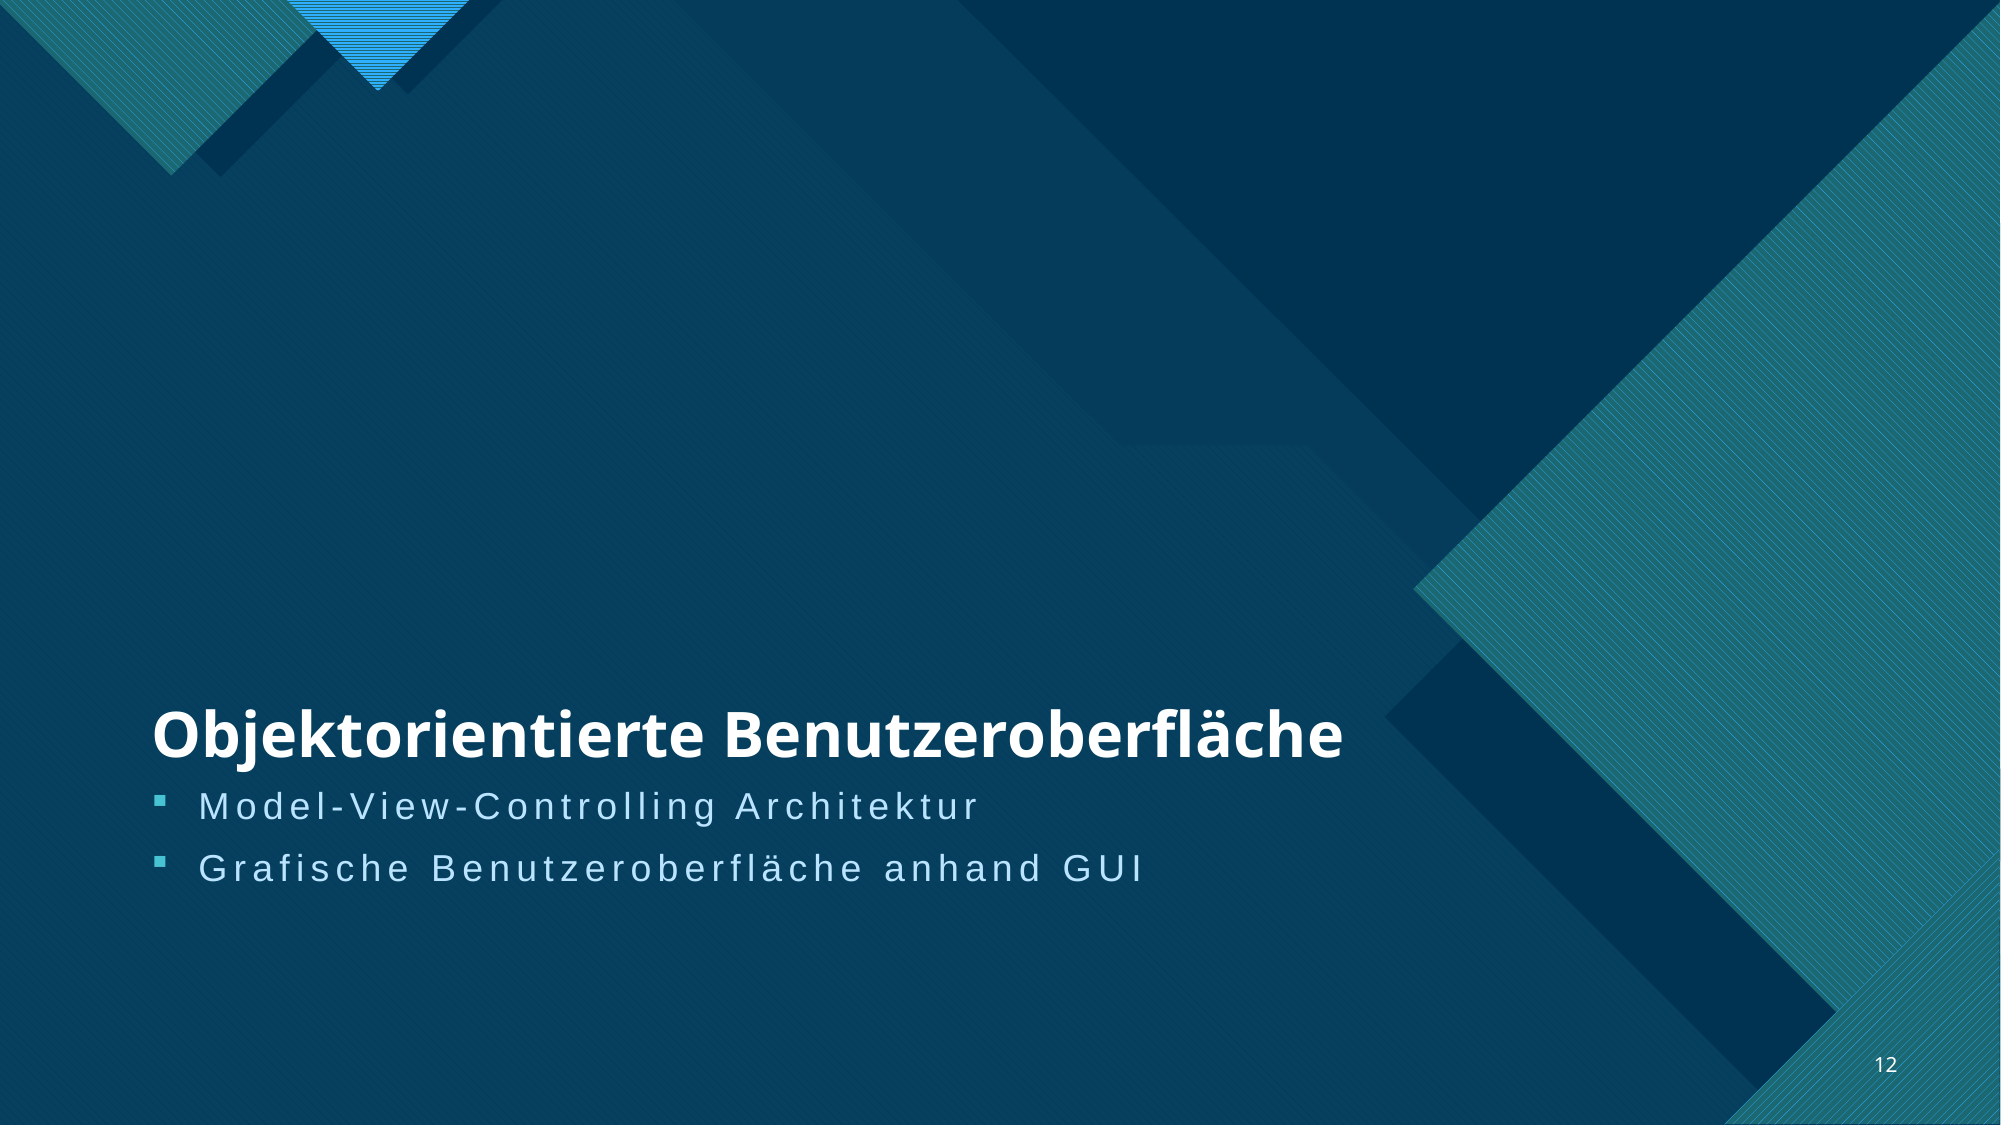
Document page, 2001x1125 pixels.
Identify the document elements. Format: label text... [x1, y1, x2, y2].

list Model-View-Controlling Architektur Grafische Benutzeroberfläche anhand GUI [136, 780, 1394, 964]
slide_number 12 [1845, 1035, 1913, 1096]
title Objekt [1415, 427, 2001, 1125]
title Objektorientierte Benutzeroberfläche [136, 637, 1413, 779]
